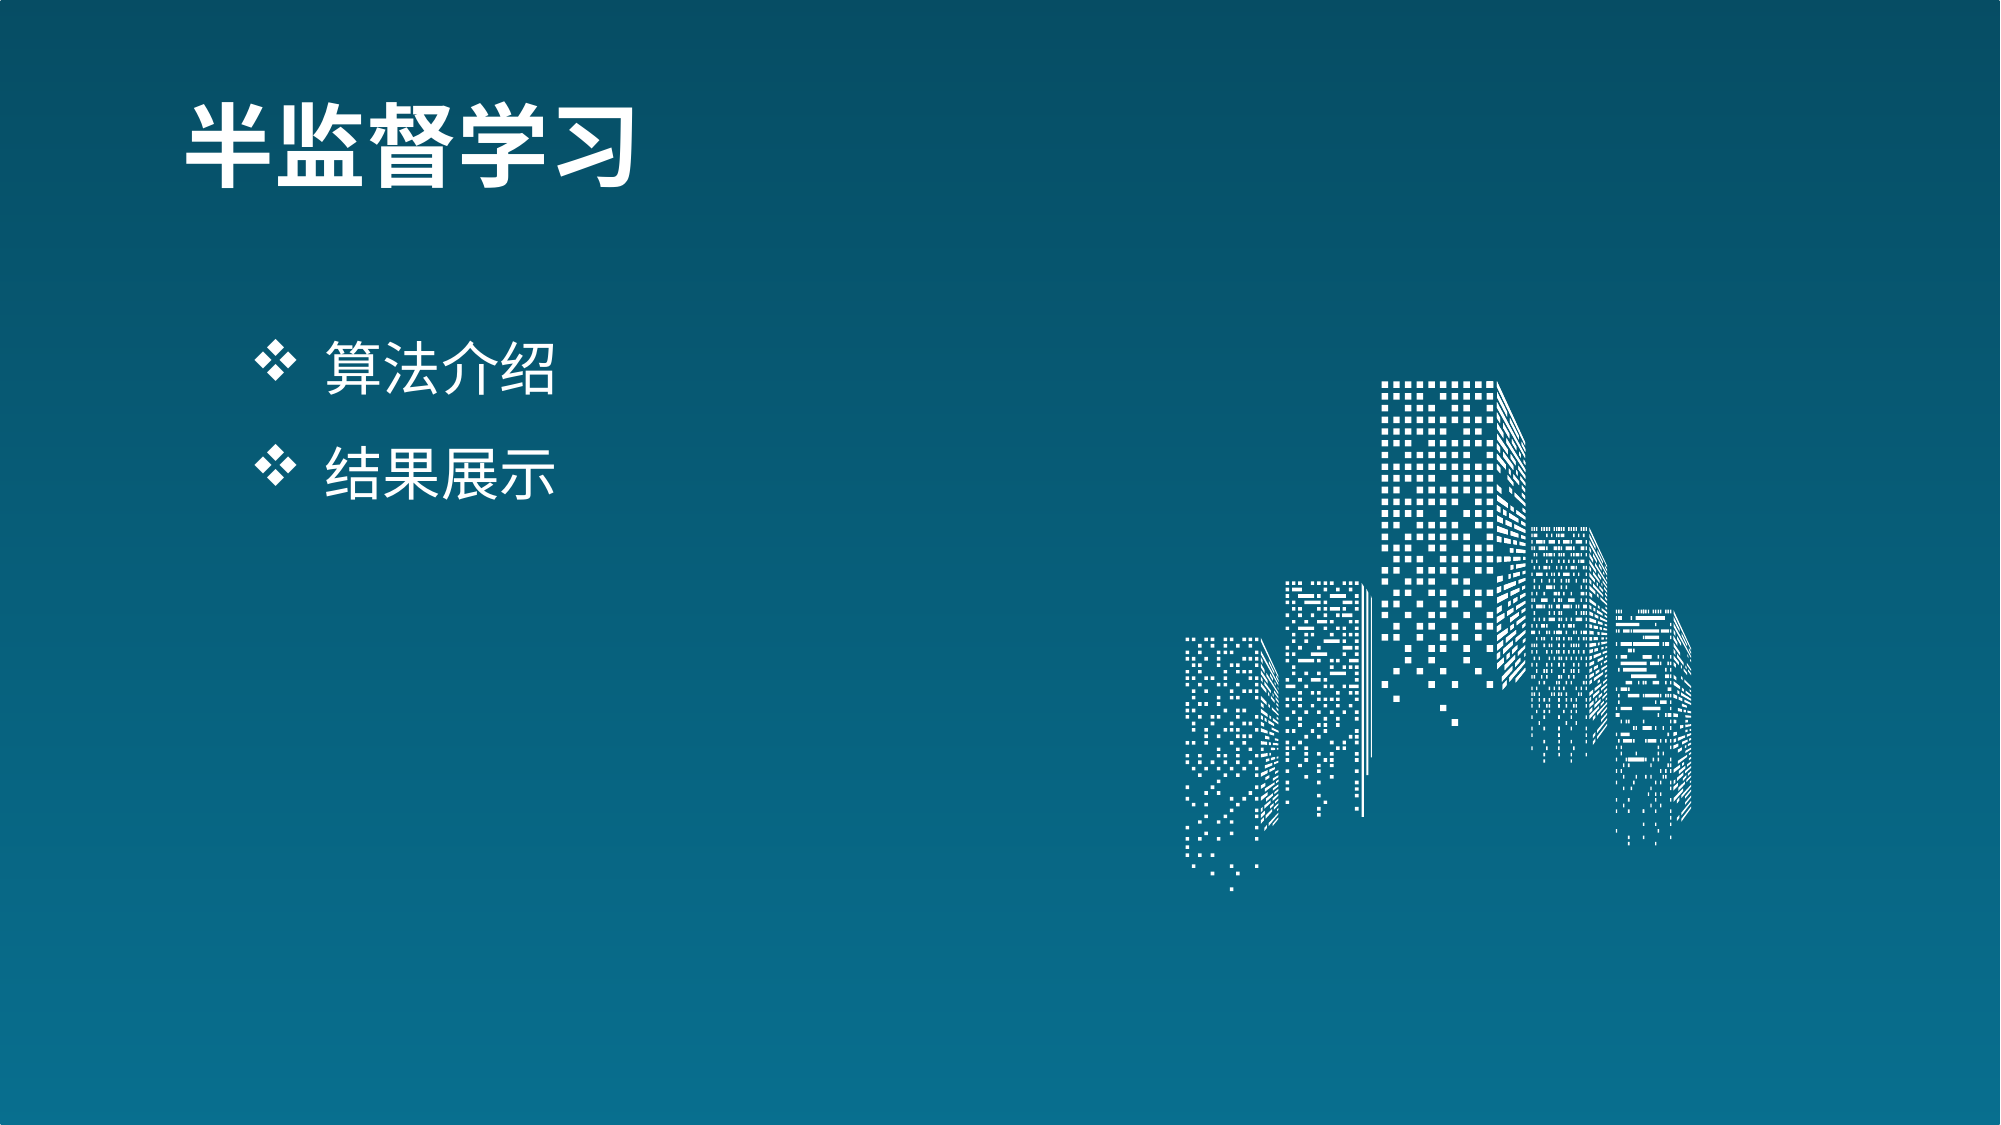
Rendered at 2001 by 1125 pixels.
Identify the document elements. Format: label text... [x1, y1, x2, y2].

text_box 算法介绍 结果展示 [234, 289, 1016, 515]
text_box 半监督学习 [168, 81, 812, 206]
text_box [0, 0, 2000, 1125]
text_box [1185, 381, 1692, 892]
